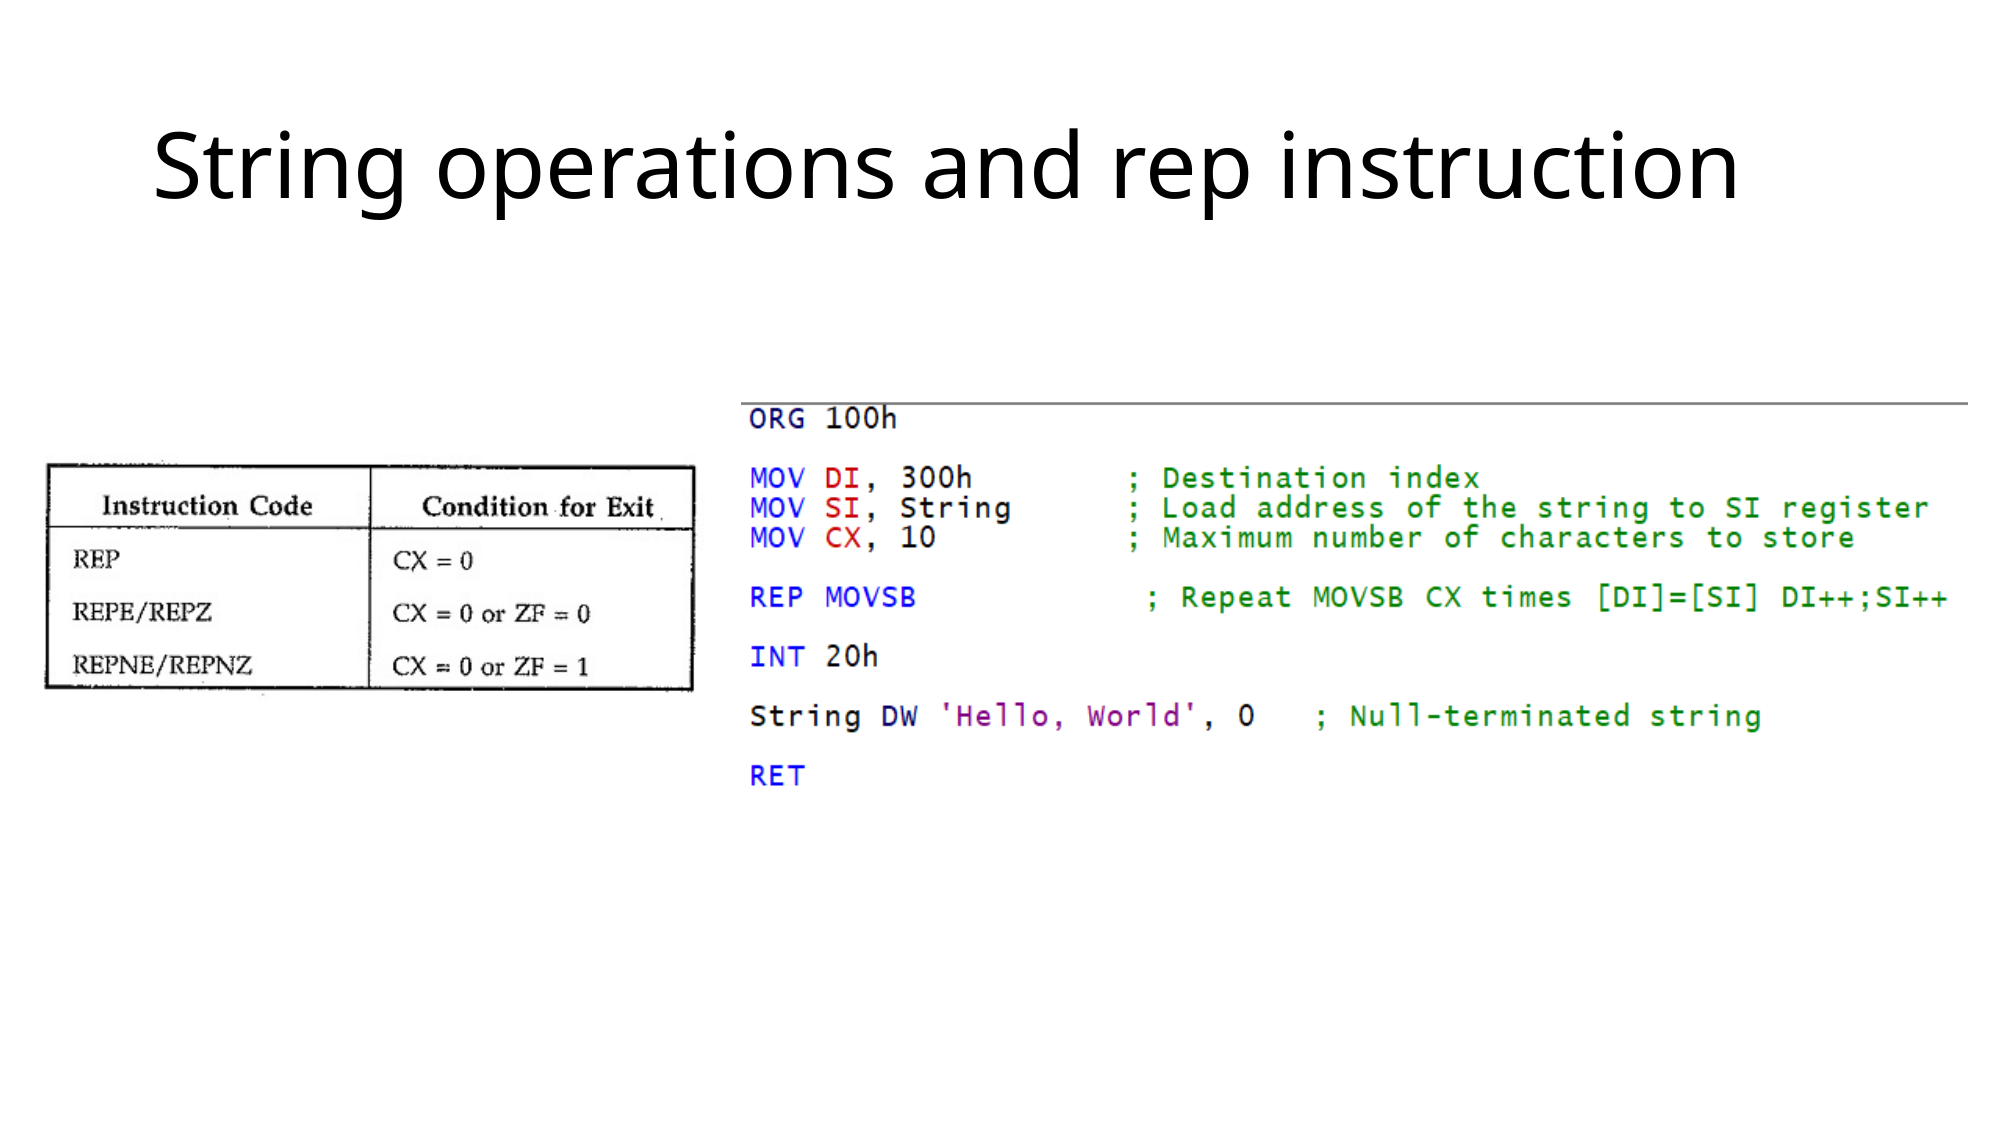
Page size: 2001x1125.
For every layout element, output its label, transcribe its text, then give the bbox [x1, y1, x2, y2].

picture [32, 454, 705, 702]
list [740, 402, 1968, 803]
title String operations and rep instruction [137, 59, 1863, 278]
